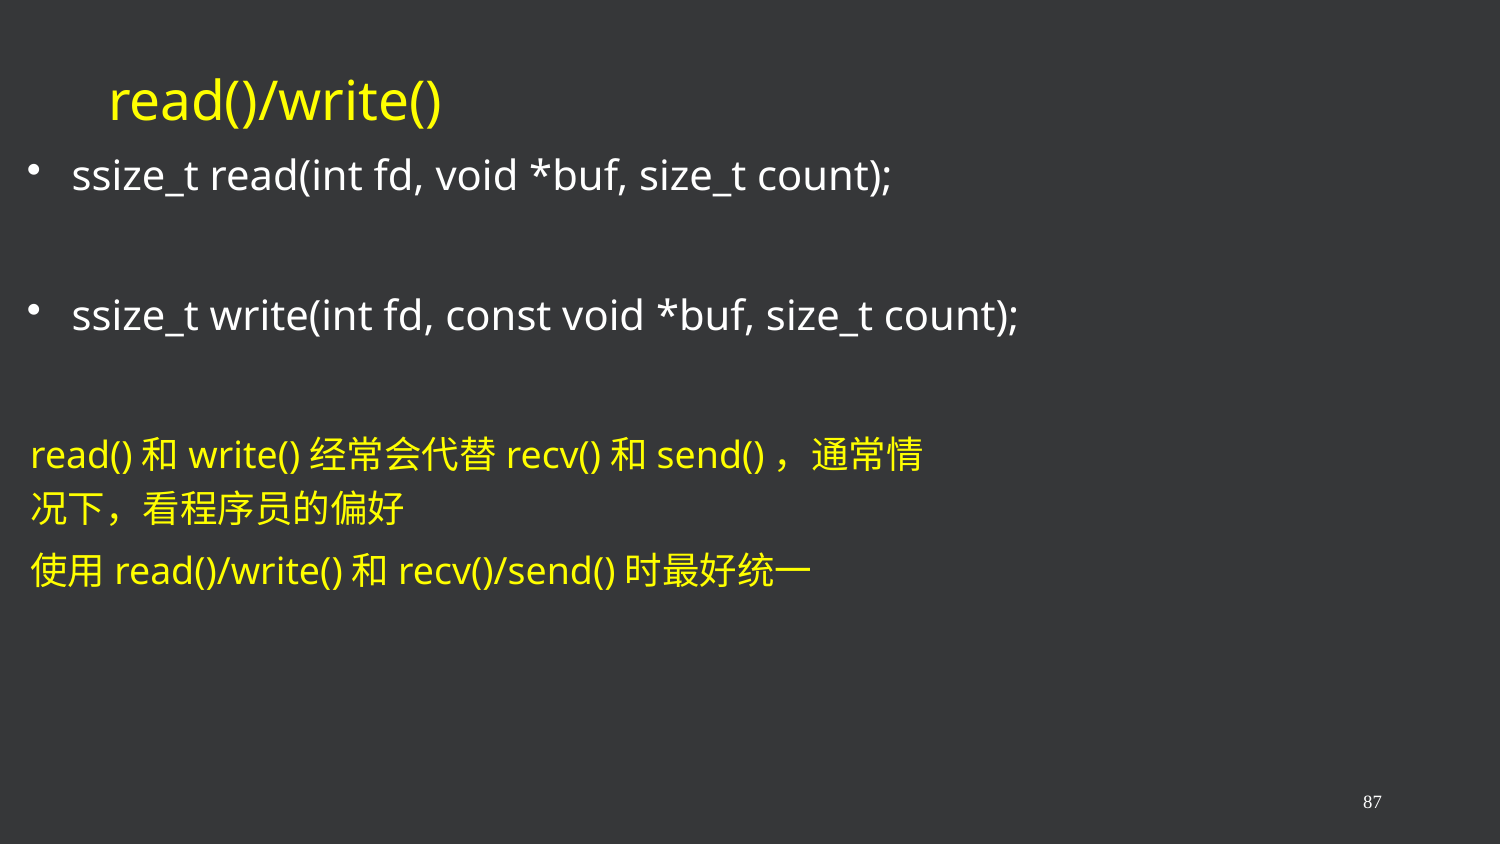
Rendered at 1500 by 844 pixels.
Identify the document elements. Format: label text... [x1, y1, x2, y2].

slide_number 87 [1059, 782, 1397, 828]
text_box read()和write()经常会代替recv()和send()，通常情况下，看程序员的偏好 使用read()/write()和recv()/send()时最好统一 [15, 414, 946, 600]
list ssize_t read(int fd, void *buf, size_t count); ssize_t write(int fd, const void *buf, size_t count); [15, 148, 1056, 415]
title read()/write() [96, 67, 1081, 139]
